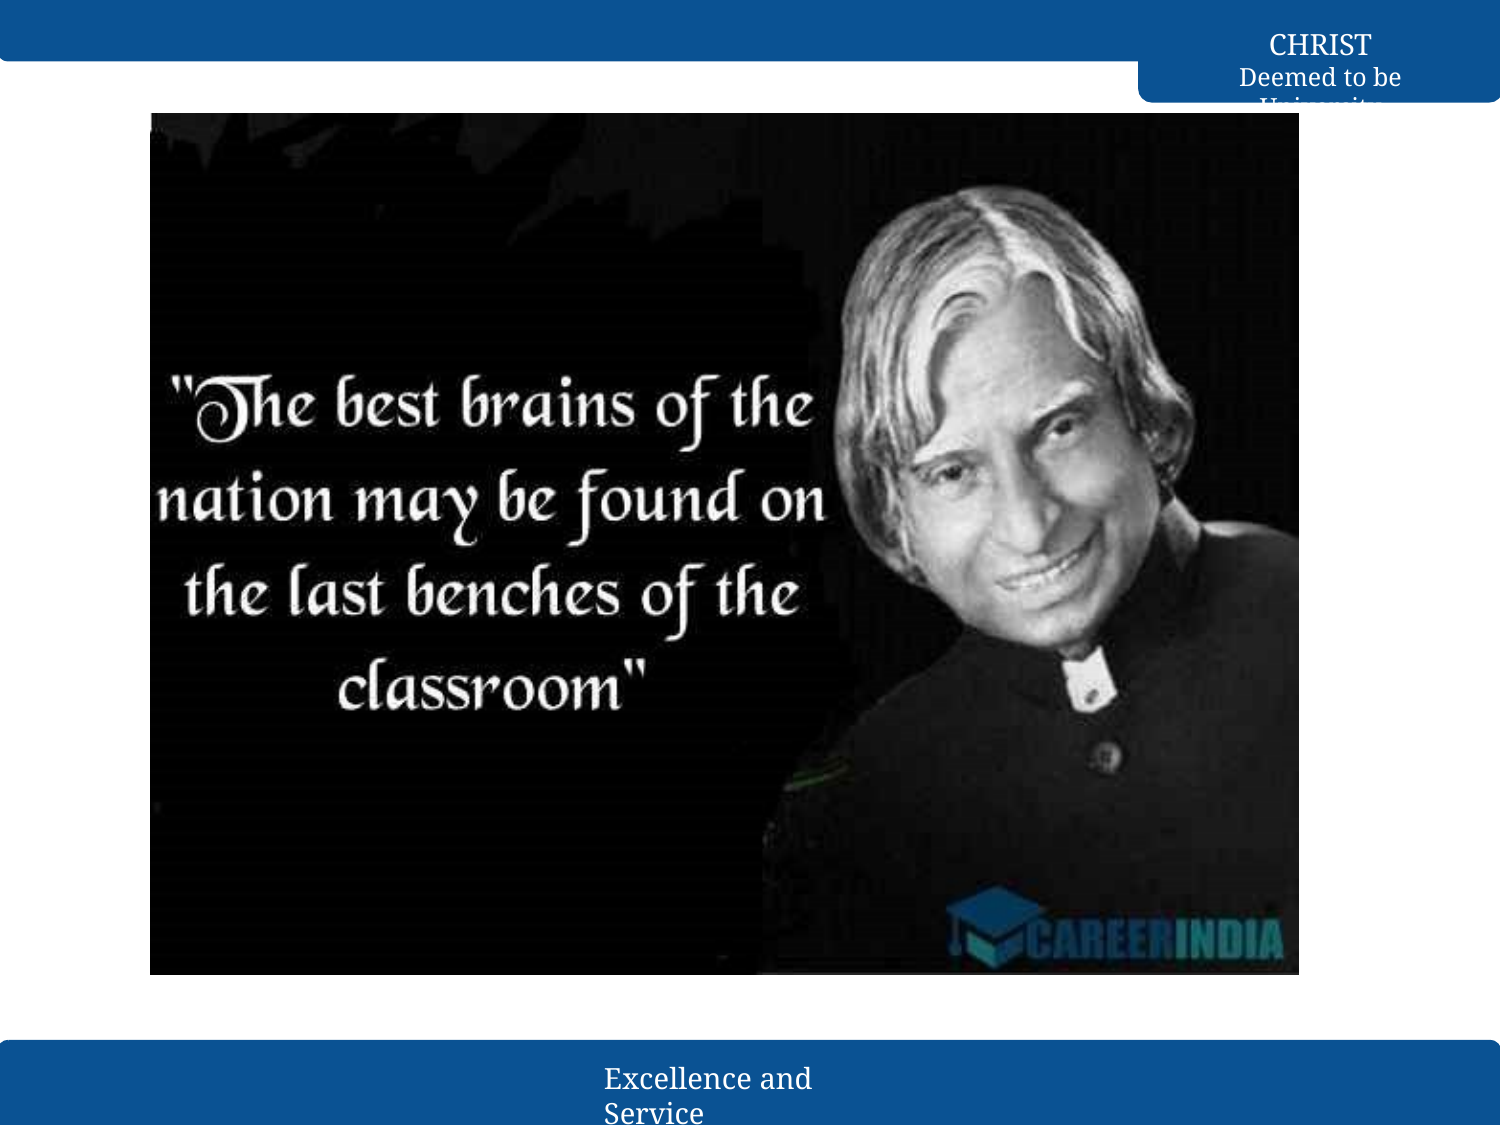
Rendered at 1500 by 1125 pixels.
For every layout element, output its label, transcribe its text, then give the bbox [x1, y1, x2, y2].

text_box CHRIST Deemed to be University [1182, 24, 1459, 122]
footer Excellence and Service [601, 1060, 899, 1125]
picture [149, 113, 1299, 976]
